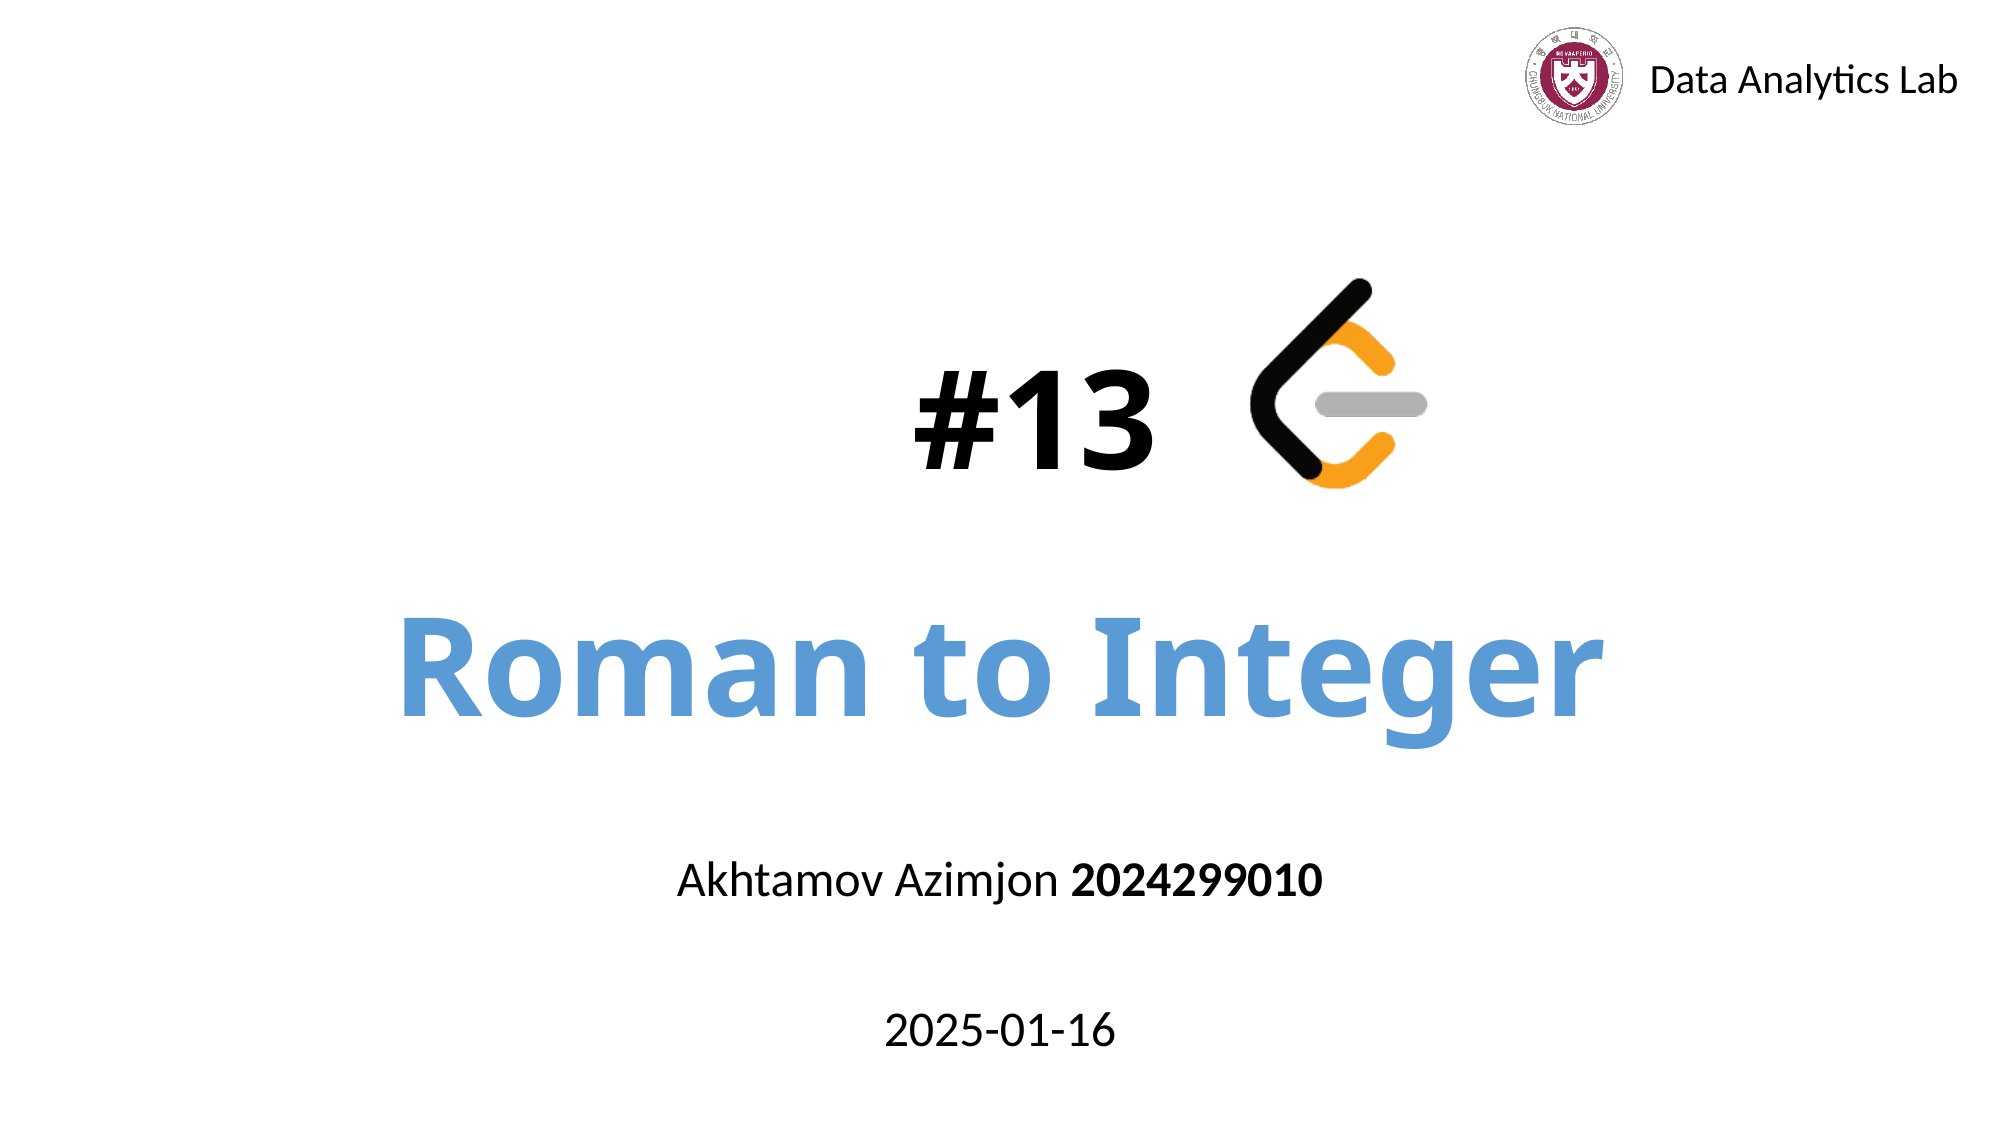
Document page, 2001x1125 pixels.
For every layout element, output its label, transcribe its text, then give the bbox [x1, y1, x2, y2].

picture [1525, 27, 1623, 125]
picture [1207, 276, 1463, 532]
subtitle Akhtamov Azimjon 2024299010 2025-01-16 [249, 845, 1750, 1072]
title #13 Roman to Integer [249, 196, 1750, 752]
